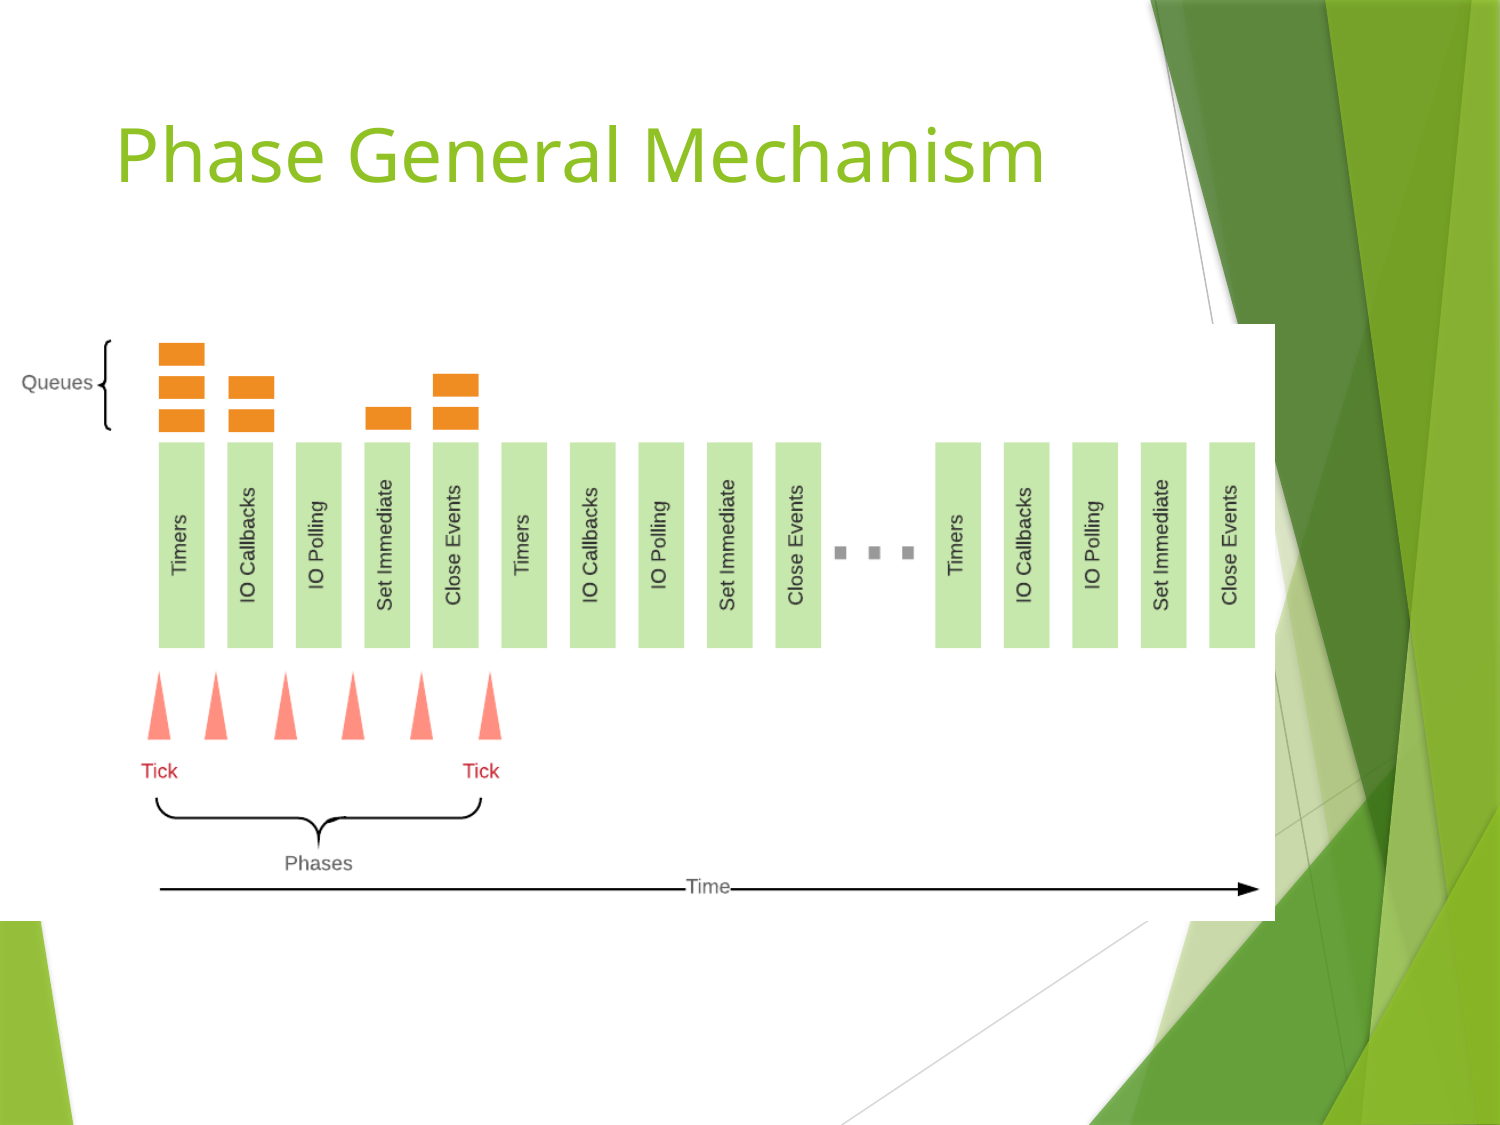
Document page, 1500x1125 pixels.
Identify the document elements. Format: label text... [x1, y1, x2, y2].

picture [0, 324, 1276, 922]
title Phase General Mechanism [99, 99, 1142, 317]
